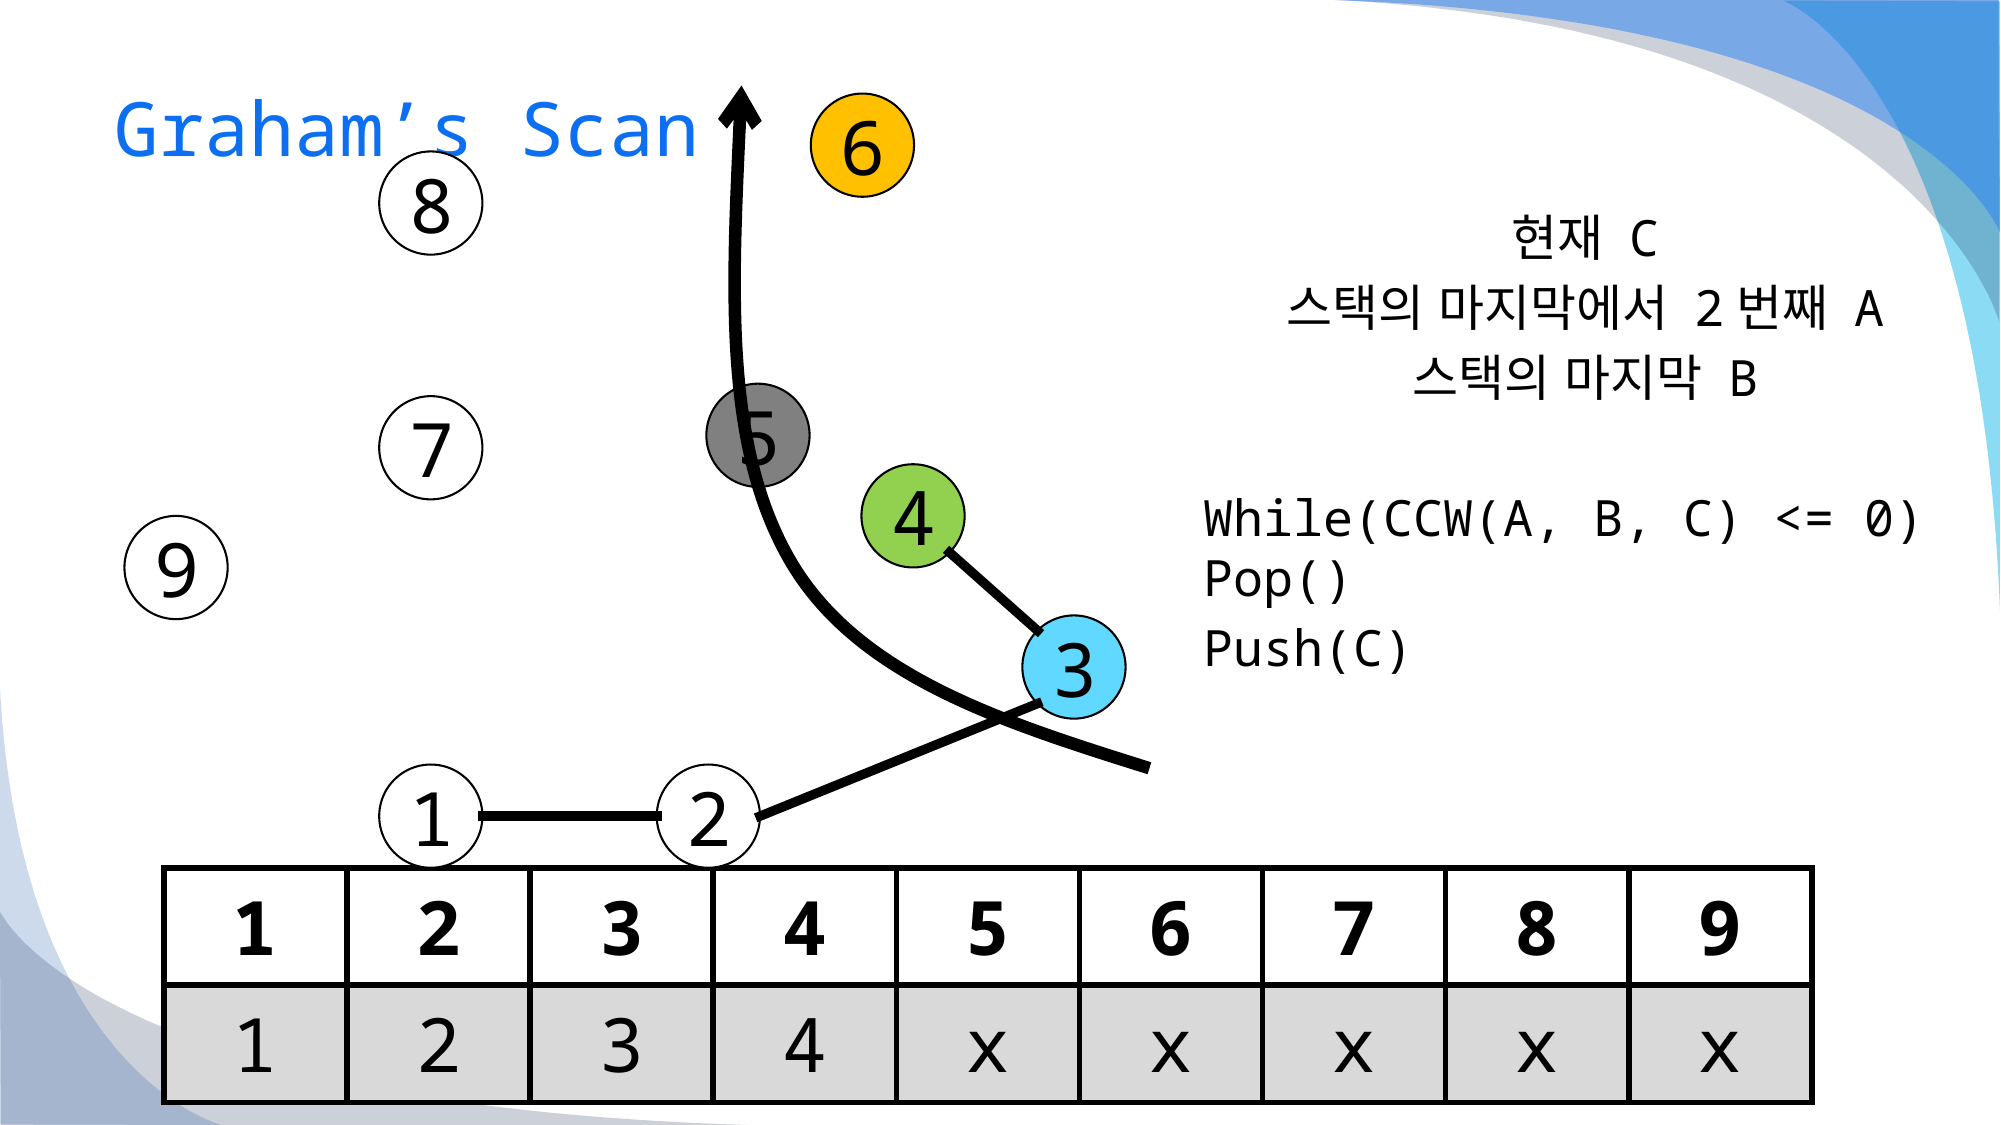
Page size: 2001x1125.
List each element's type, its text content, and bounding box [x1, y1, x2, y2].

text_box [733, 85, 1150, 770]
table_header 2 [350, 871, 527, 982]
table_cell x [1265, 988, 1443, 1100]
title Graham’s Scan [99, 50, 1900, 202]
text_box 3 [1060, 614, 1127, 704]
table_cell 3 [533, 988, 710, 1100]
table_header 5 [899, 871, 1077, 982]
table_cell x [1082, 988, 1260, 1100]
text_box 7 [378, 395, 484, 501]
text_box 1 [378, 763, 484, 869]
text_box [948, 551, 1039, 632]
table_cell x [899, 988, 1077, 1100]
table_cell x [1632, 988, 1809, 1100]
table_header 4 [716, 871, 894, 982]
text_box 6 [809, 92, 916, 198]
text_box 5 [705, 386, 758, 488]
table_cell 1 [167, 988, 344, 1100]
table_cell 4 [716, 988, 894, 1100]
text_box 8 [378, 150, 484, 256]
text_box 2 [655, 763, 761, 869]
table_cell x [1448, 988, 1626, 1100]
table_header 9 [1632, 871, 1809, 982]
list 현재 C 스택의 마지막에서 2번째 A 스택의 마지막 B While(CCW(A, B, C) <= 0) Pop() Push(C) [1188, 59, 1983, 842]
table_cell 2 [350, 988, 527, 1100]
table_header 8 [1448, 871, 1626, 982]
table_header 3 [533, 871, 710, 982]
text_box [759, 702, 1039, 817]
table_header 1 [167, 871, 344, 982]
table_header 7 [1265, 871, 1443, 982]
text_box 9 [123, 514, 229, 621]
table_header 6 [1082, 871, 1260, 982]
